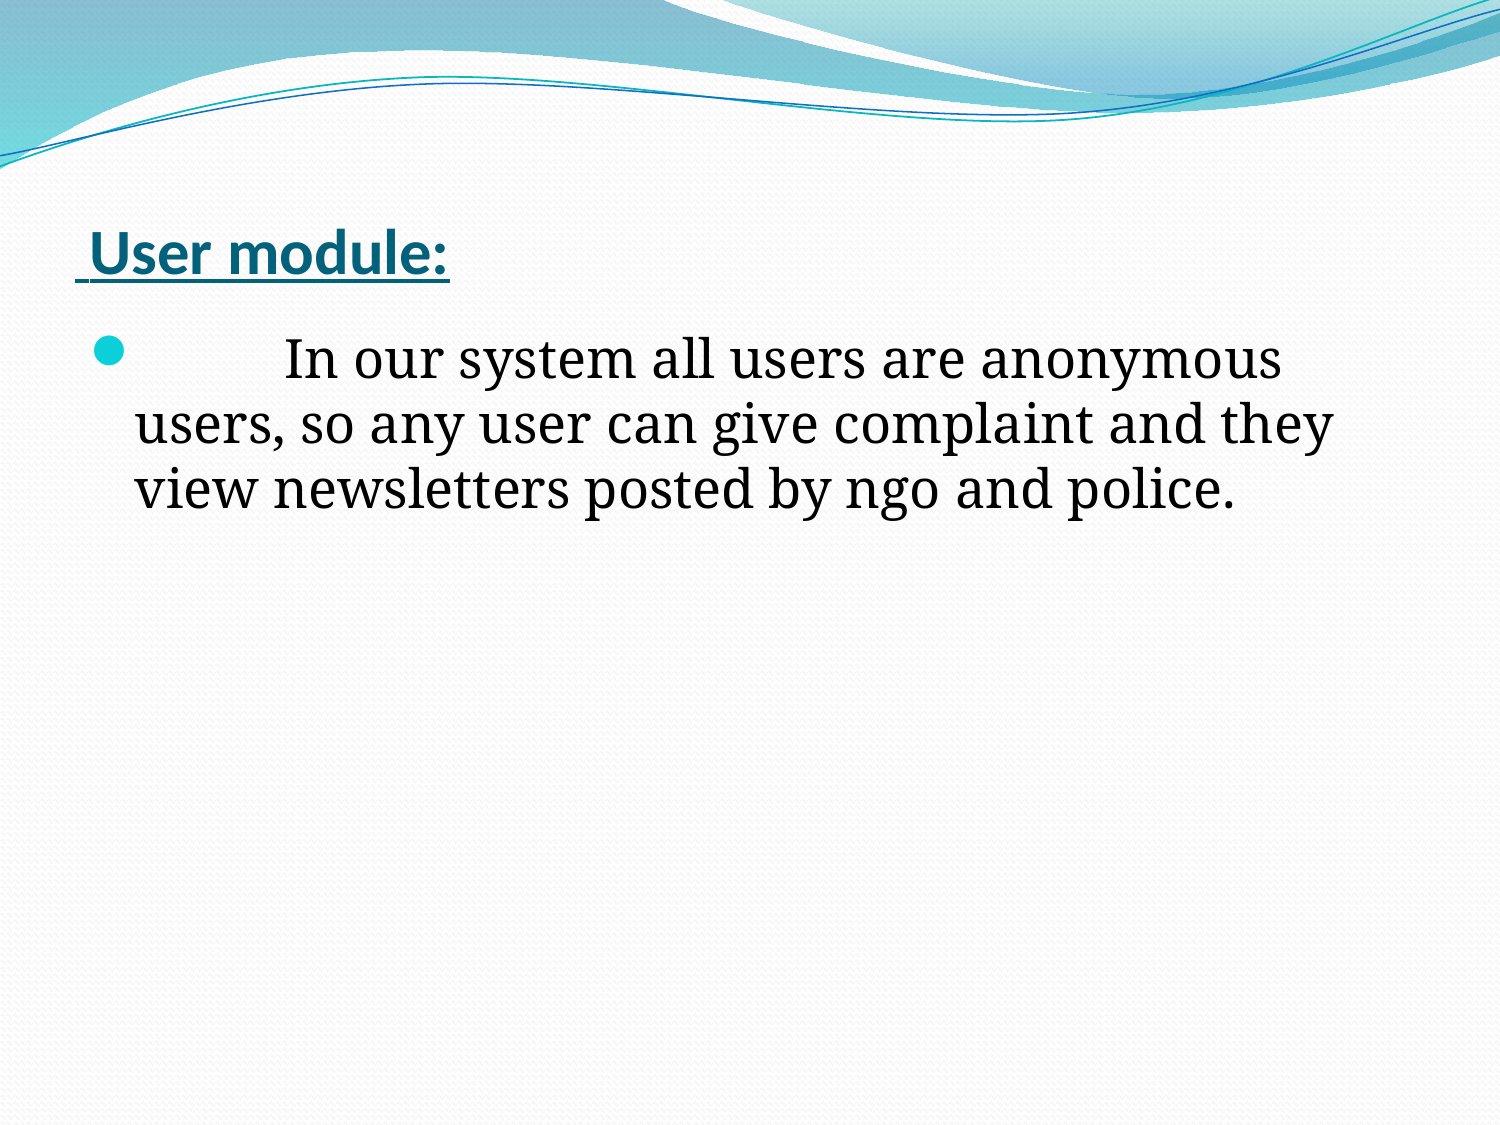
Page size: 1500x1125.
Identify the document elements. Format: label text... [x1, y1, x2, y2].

list In our system all users are anonymous users, so any user can give complaint and they view newsletters posted by ngo and police. [75, 317, 1425, 1038]
title User module: [75, 99, 1425, 317]
